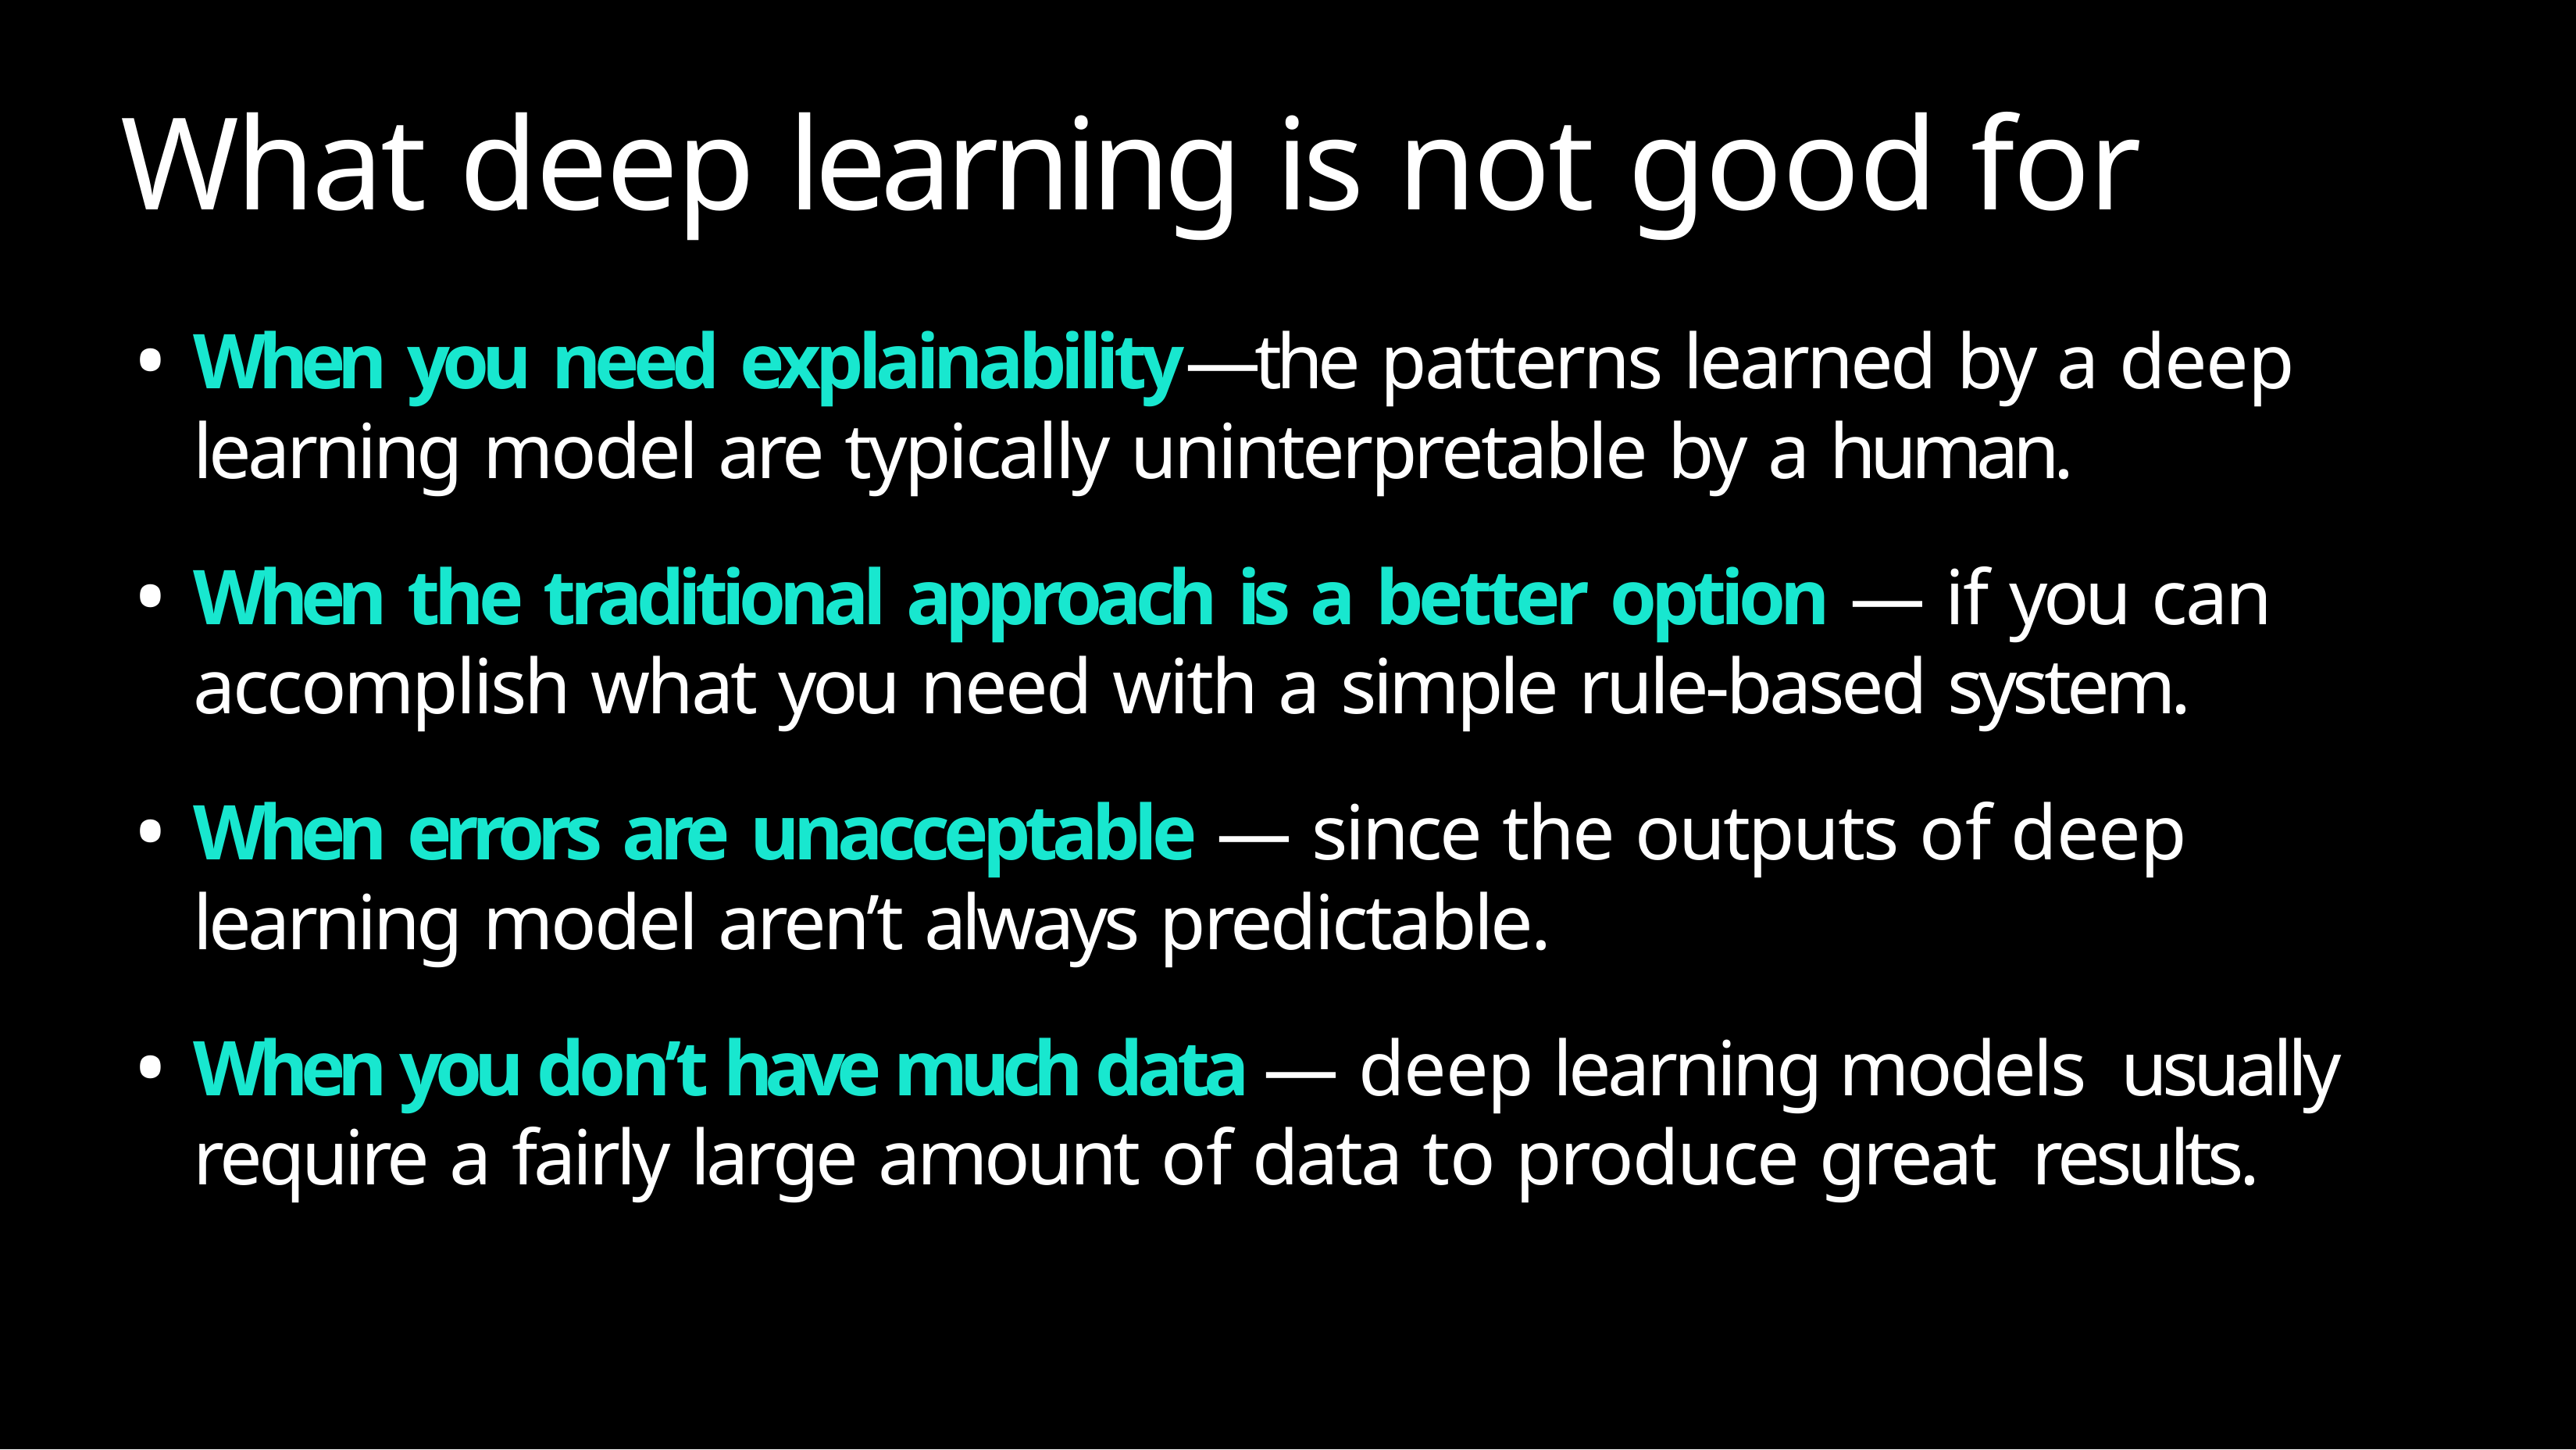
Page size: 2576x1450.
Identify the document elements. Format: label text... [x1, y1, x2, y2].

text_box When you need explainability—the patterns learned by a deep learning model are typically uninterpretable by a human. When the traditional approach is a better option — if you can accomplish what you need with a simple rule-based system. When errors are unacceptable — since the outputs of deep learning model aren’t always predictable. When you don’t have much data — deep learning models usually require a fairly large amount of data to produce great results. [130, 309, 2400, 1200]
title What deep learning is not good for [117, 80, 2297, 389]
